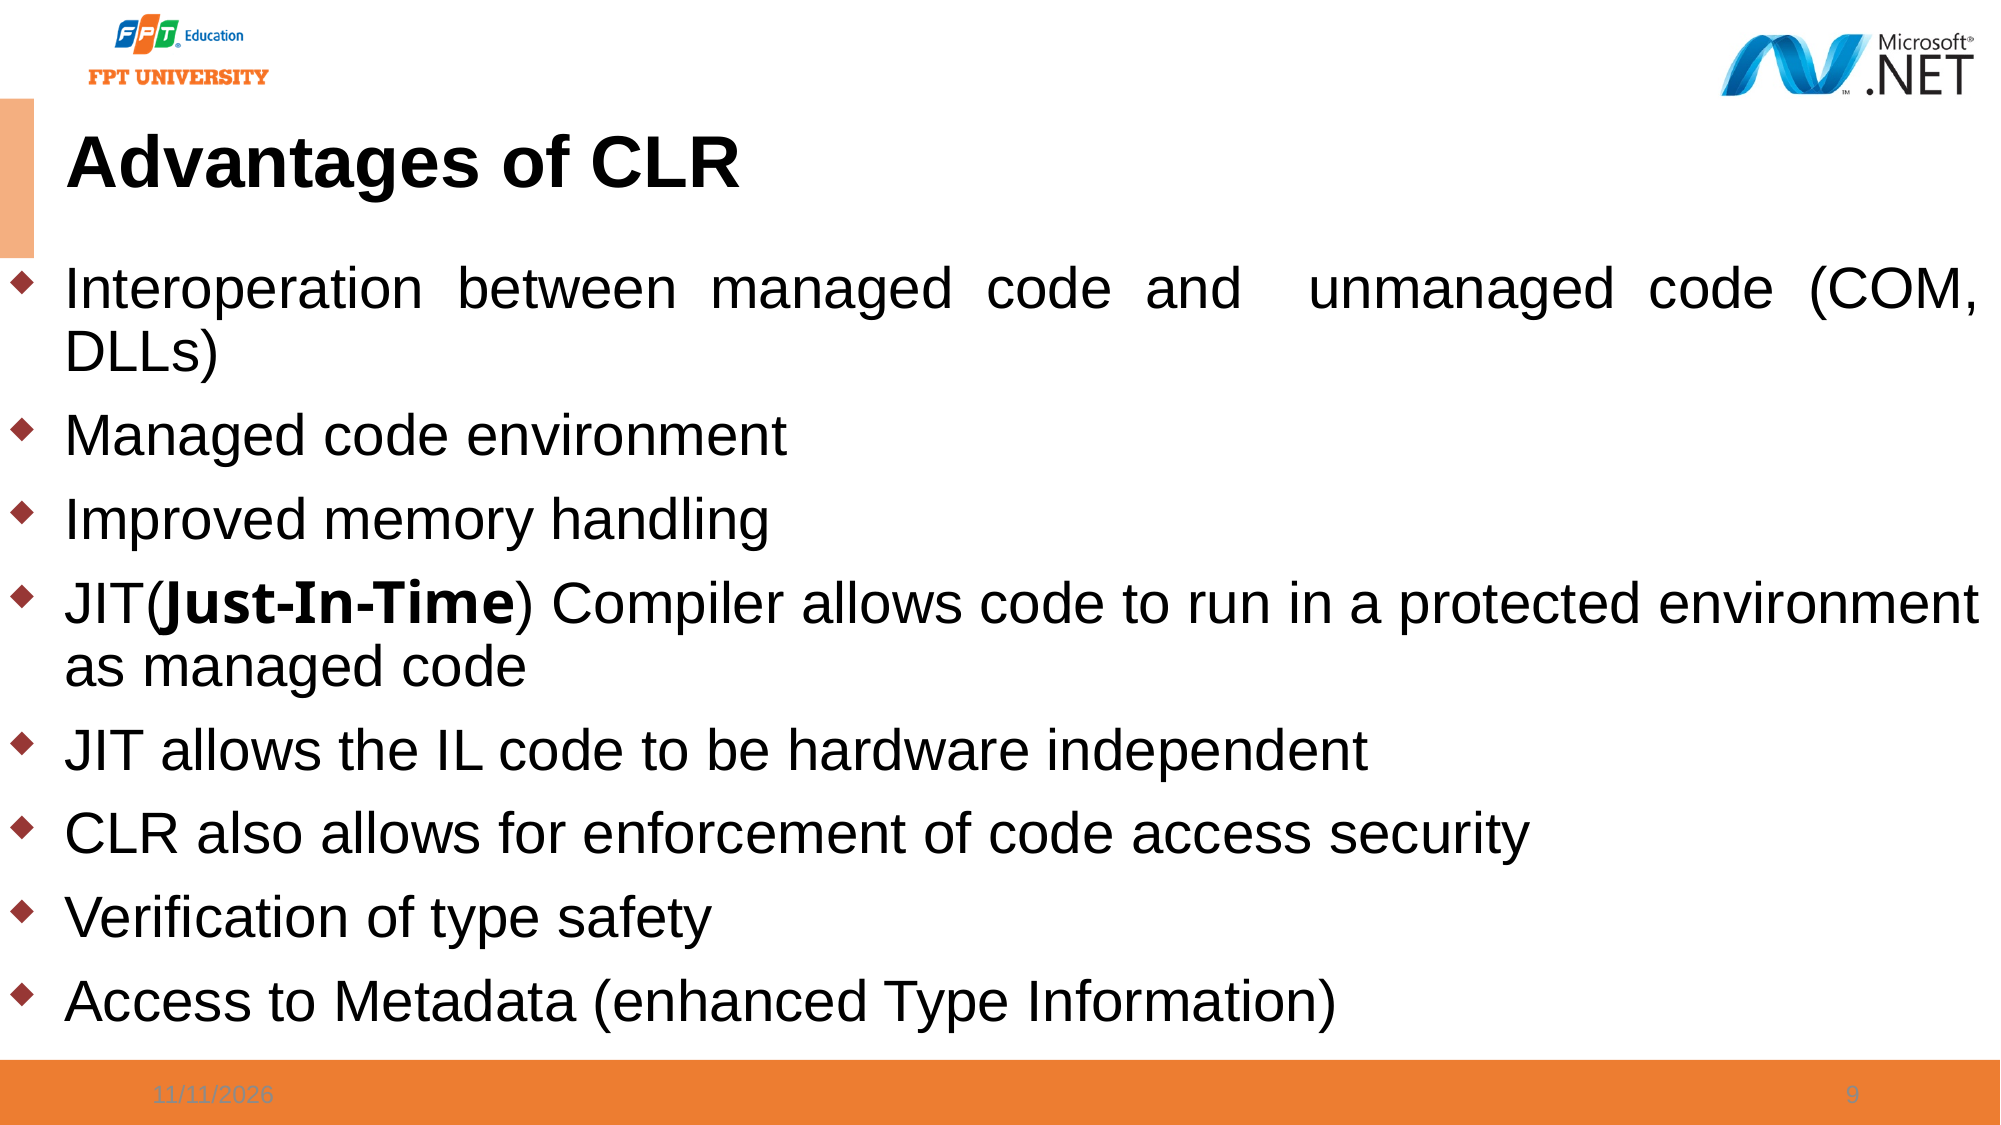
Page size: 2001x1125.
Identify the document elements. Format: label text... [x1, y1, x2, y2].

picture [81, 0, 276, 95]
slide_number 9 [1424, 1063, 1875, 1123]
picture [1685, 0, 2001, 129]
title Advantages of CLR [50, 116, 943, 212]
text_box Interoperation between managed code and unmanaged code (COM, DLLs) Managed code environment Improved memory handling JIT(Just-In-Time) Compiler allows code to run in a protected environment as managed code JIT allows the IL code to be hardware independent CLR also allows for enforcement of code access security Verification of type safety Access to Metadata (enhanced Type Information) [7, 256, 1984, 1034]
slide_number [137, 1063, 588, 1123]
